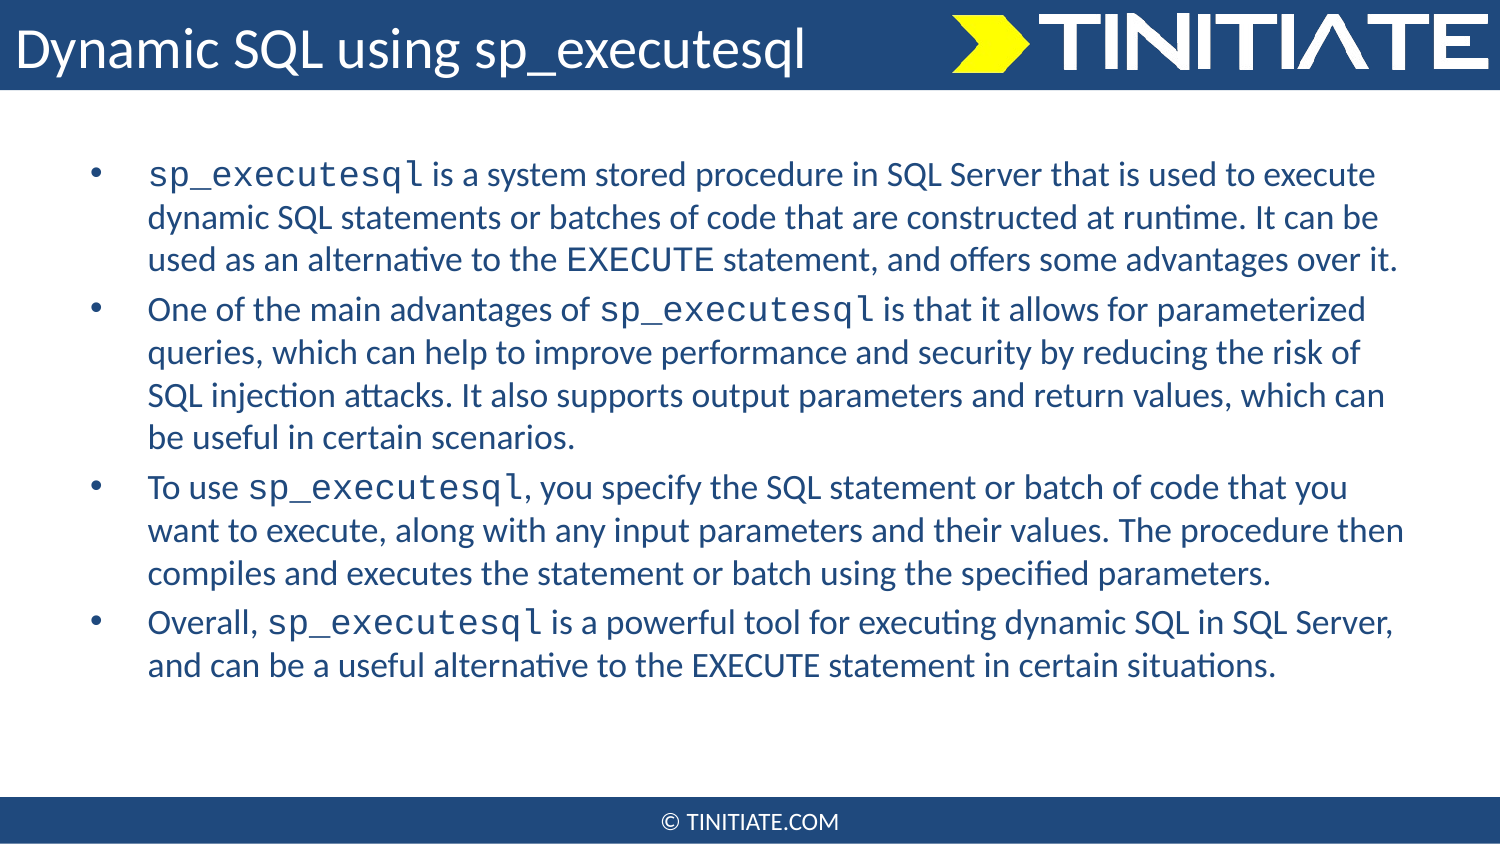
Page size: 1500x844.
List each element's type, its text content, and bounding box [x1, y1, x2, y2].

text_box Dynamic SQL using sp_executesql [0, 0, 1500, 91]
picture [945, 8, 1500, 82]
text_box © TINITIATE.COM [0, 797, 1500, 844]
list sp_executesql is a system stored procedure in SQL Server that is used to execute dynamic SQL statements or batches of code that are constructed at runtime. It can be used as an alternative to the EXECUTE statement, and offers some advantages over it. One of the main advantages of sp_executesql is that it allows for parameterized queries, which can help to improve performance and security by reducing the risk of SQL injection attacks. It also supports output parameters and return values, which can be useful in certain scenarios. To use sp_executesql, you specify the SQL statement or batch of code that you want to execute, along with any input parameters and their values. The procedure then compiles and executes the statement or batch using the specified parameters. Overall, sp_executesql is a powerful tool for executing dynamic SQL in SQL Server, and can be a useful alternative to the EXECUTE statement in certain situations. [75, 143, 1425, 789]
